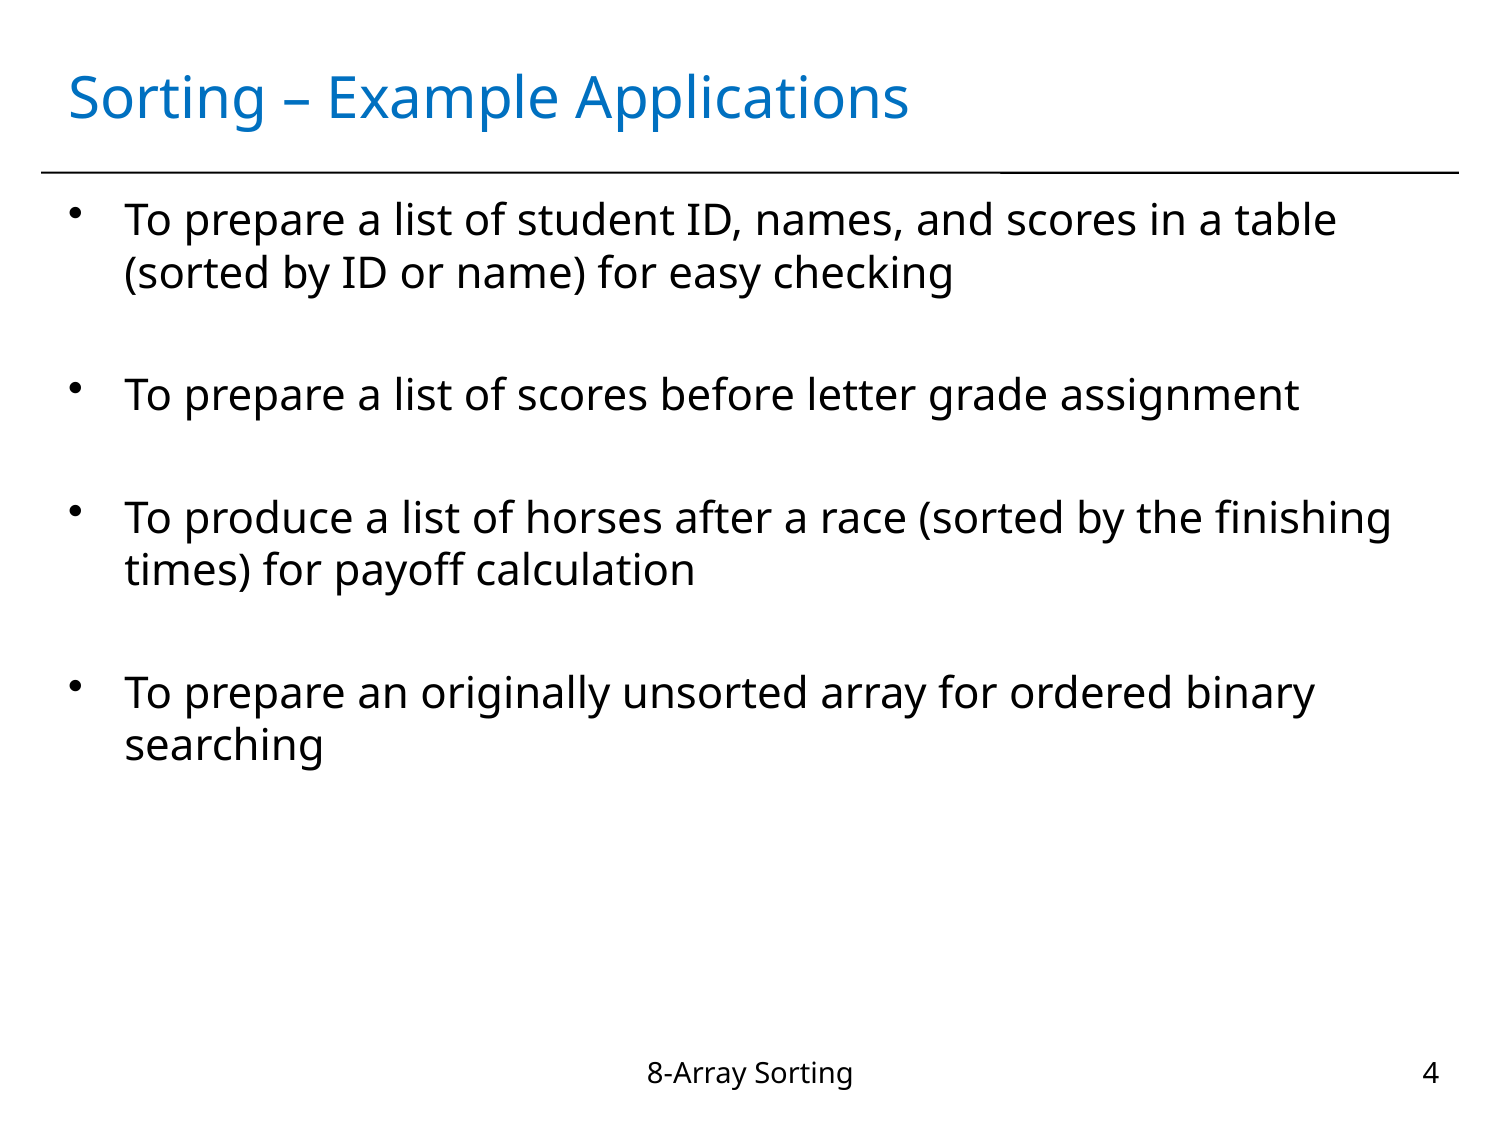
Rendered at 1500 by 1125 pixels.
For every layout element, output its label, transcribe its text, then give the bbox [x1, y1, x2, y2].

footer 8-Array Sorting [502, 1046, 999, 1125]
list To prepare a list of student ID, names, and scores in a table (sorted by ID or name) for easy checking To prepare a list of scores before letter grade assignment To produce a list of horses after a race (sorted by the finishing times) for payoff calculation To prepare an originally unsorted array for ordered binary searching [52, 184, 1448, 1024]
slide_number 4 [1104, 1046, 1455, 1125]
title Sorting – Example Applications [52, 30, 1448, 159]
